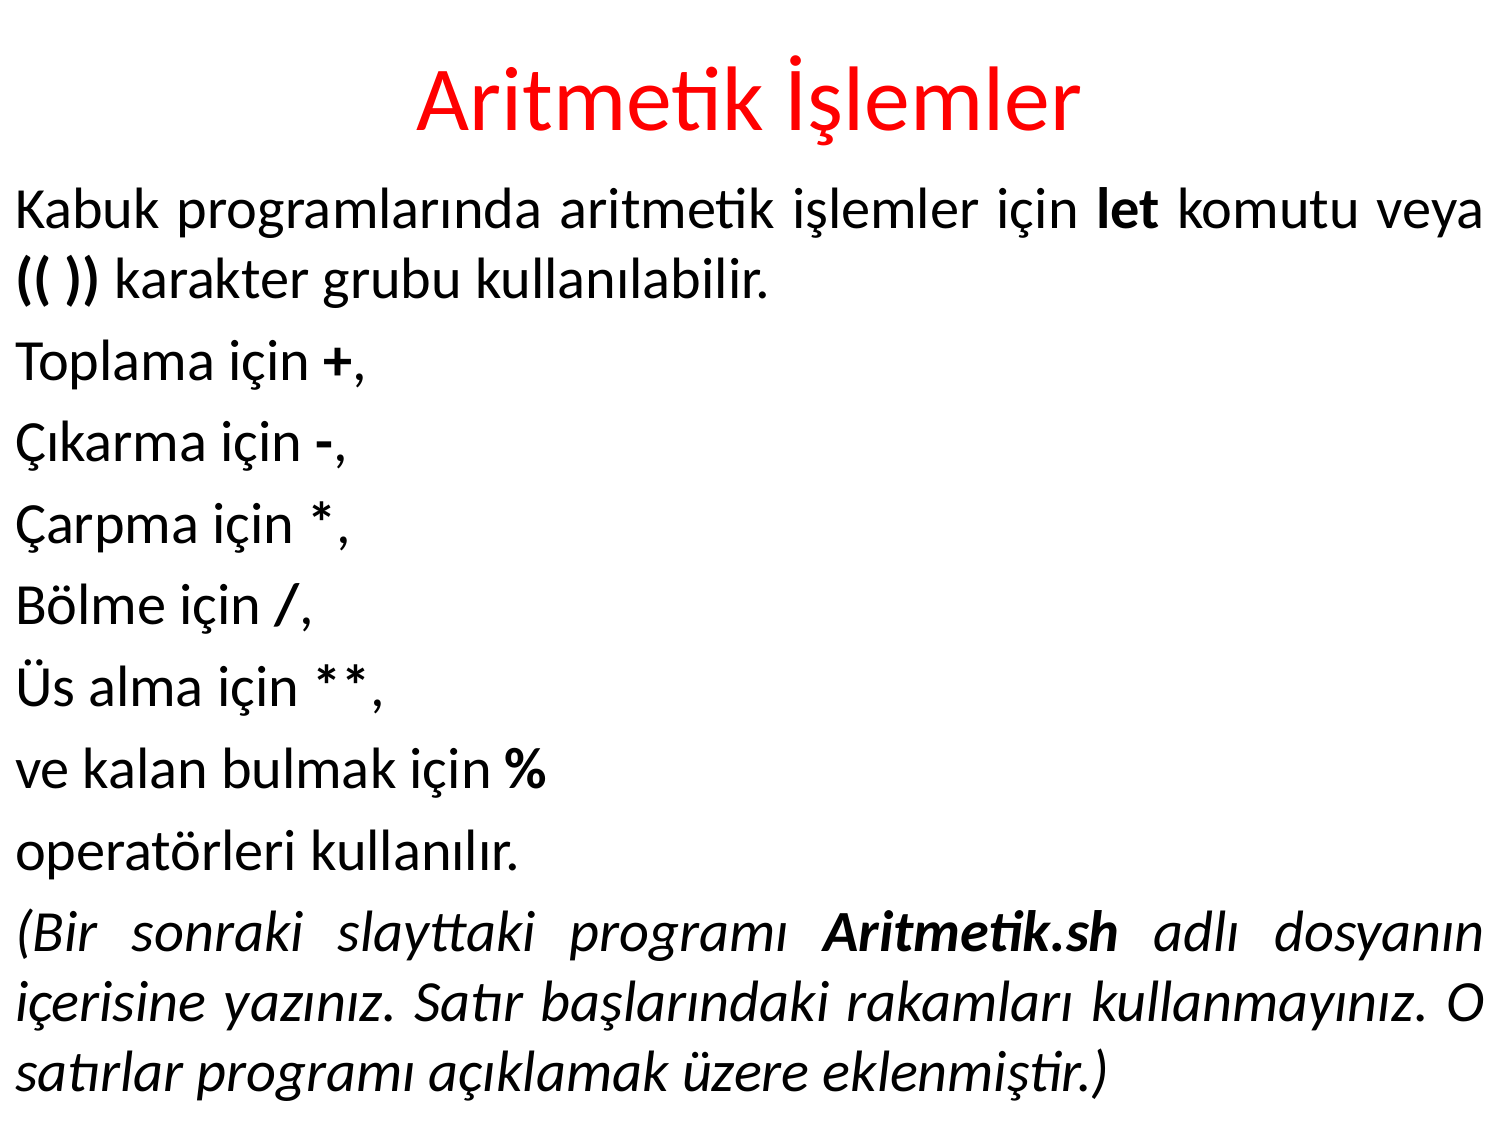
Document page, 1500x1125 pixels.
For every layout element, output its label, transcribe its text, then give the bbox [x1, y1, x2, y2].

list Kabuk programlarında aritmetik işlemler için let komutu veya (( )) karakter grubu kullanılabilir. Toplama için +, Çıkarma için -, Çarpma için *, Bölme için /, Üs alma için **, ve kalan bulmak için % operatörleri kullanılır. (Bir sonraki slayttaki programı Aritmetik.sh adlı dosyanın içerisine yazınız. Satır başlarındaki rakamları kullanmayınız. O satırlar programı açıklamak üzere eklenmiştir.) [0, 162, 1500, 1125]
title Aritmetik İşlemler [0, 0, 1500, 162]
